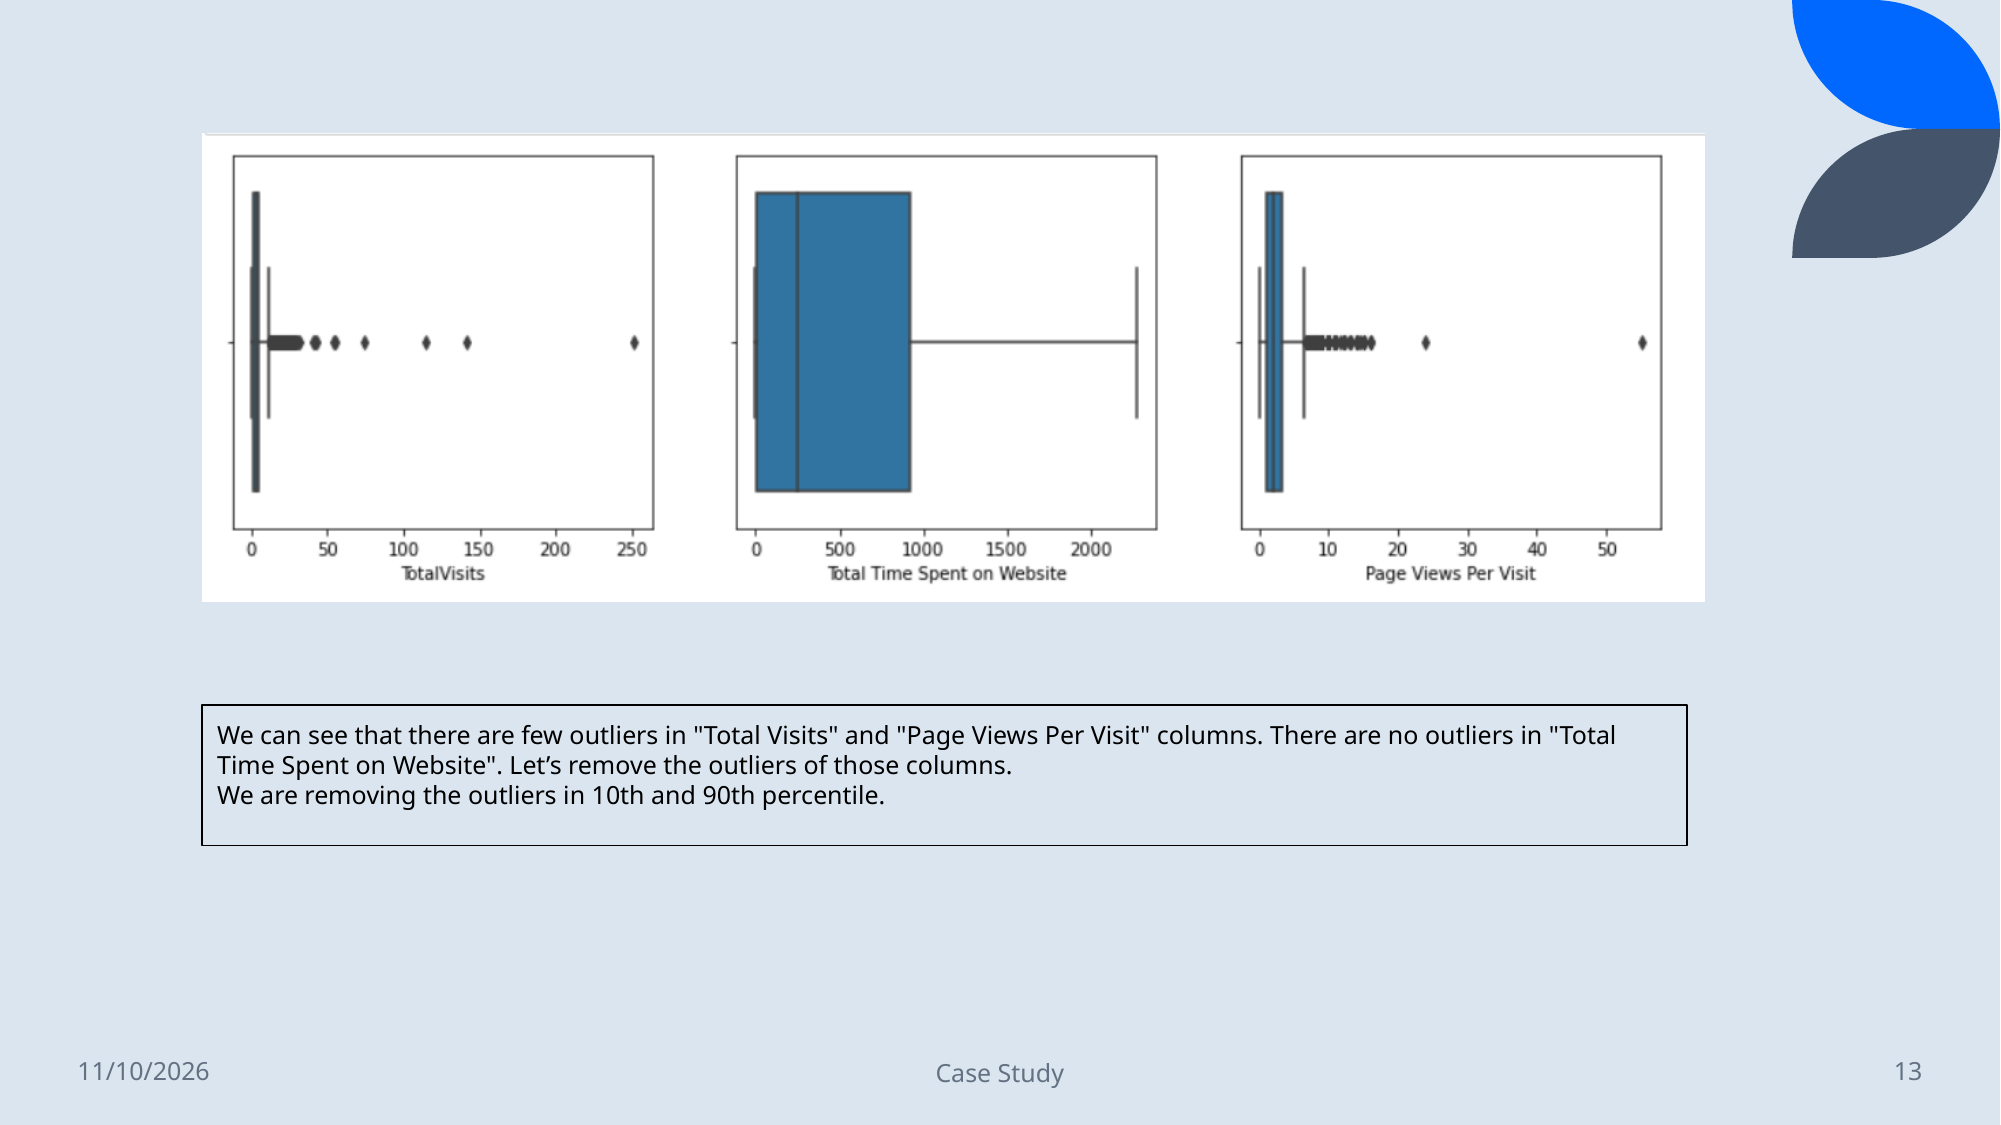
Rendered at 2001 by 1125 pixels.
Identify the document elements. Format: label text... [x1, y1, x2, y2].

slide_number 13 [1665, 1042, 1938, 1103]
footer Case Study [662, 1042, 1338, 1103]
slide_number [62, 1042, 342, 1103]
picture [201, 133, 1706, 602]
text_box We can see that there are few outliers in "Total Visits" and "Page Views Per Visit" columns. There are no outliers in "Total Time Spent on Website". Let’s remove the outliers of those columns. We are removing the outliers in 10th and 90th percentile. [202, 705, 1688, 846]
